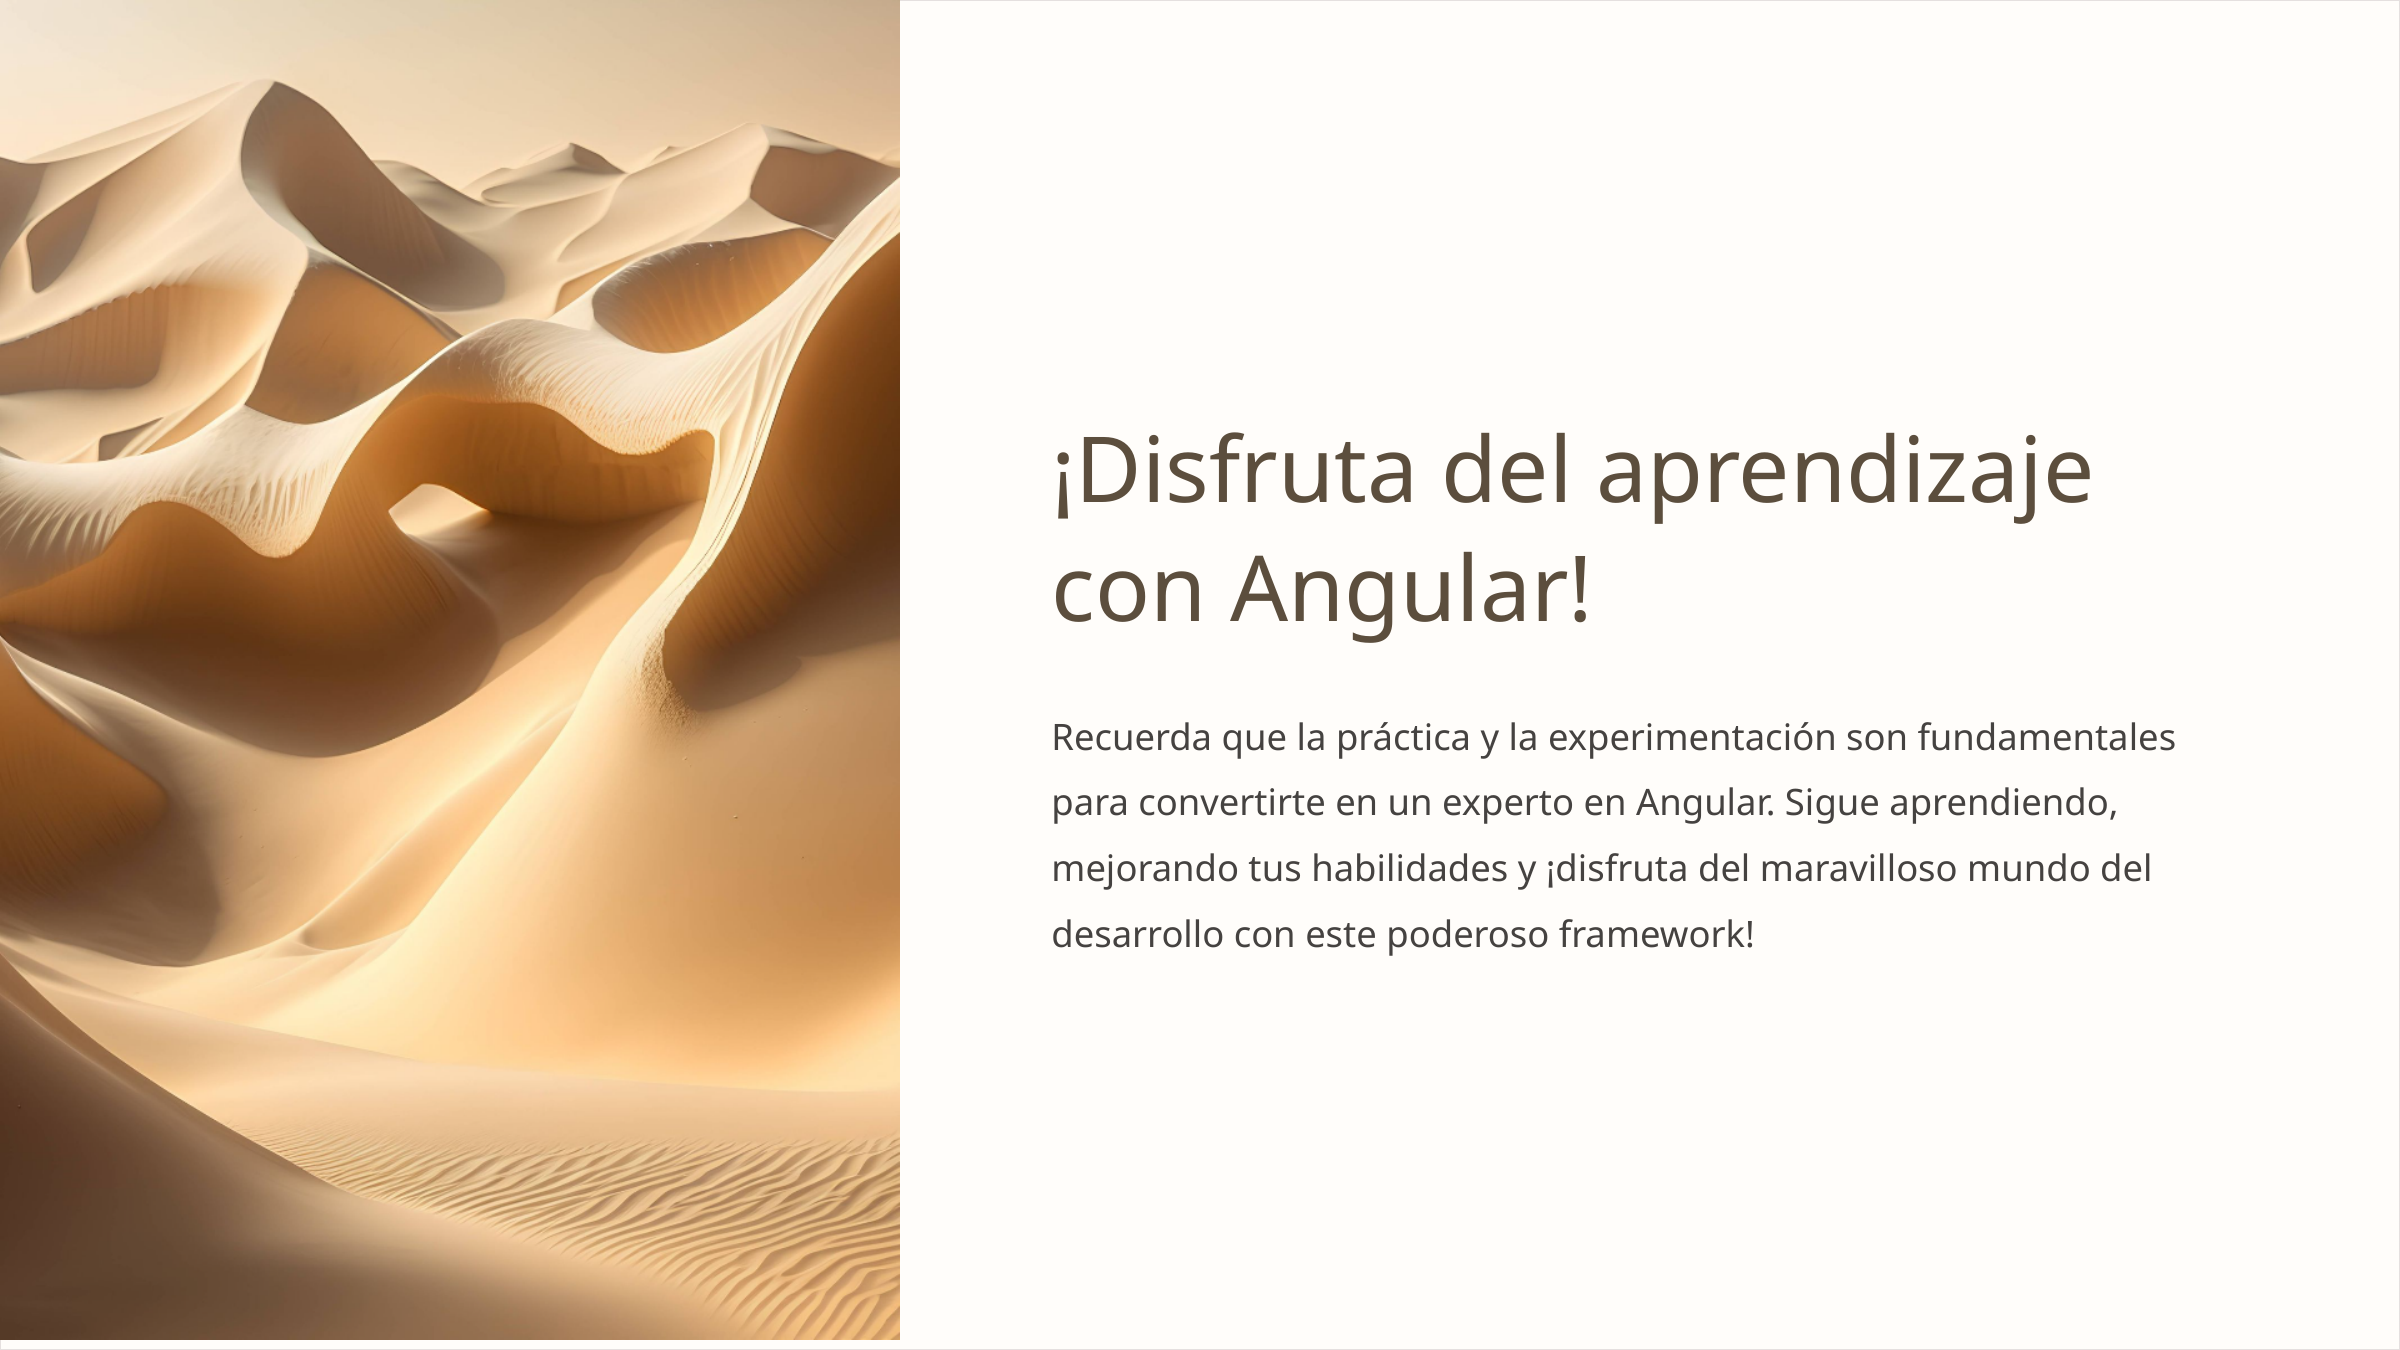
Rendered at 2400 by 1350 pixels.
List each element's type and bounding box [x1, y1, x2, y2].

text_box [0, 1340, 2400, 1350]
picture [0, 0, 2400, 1340]
